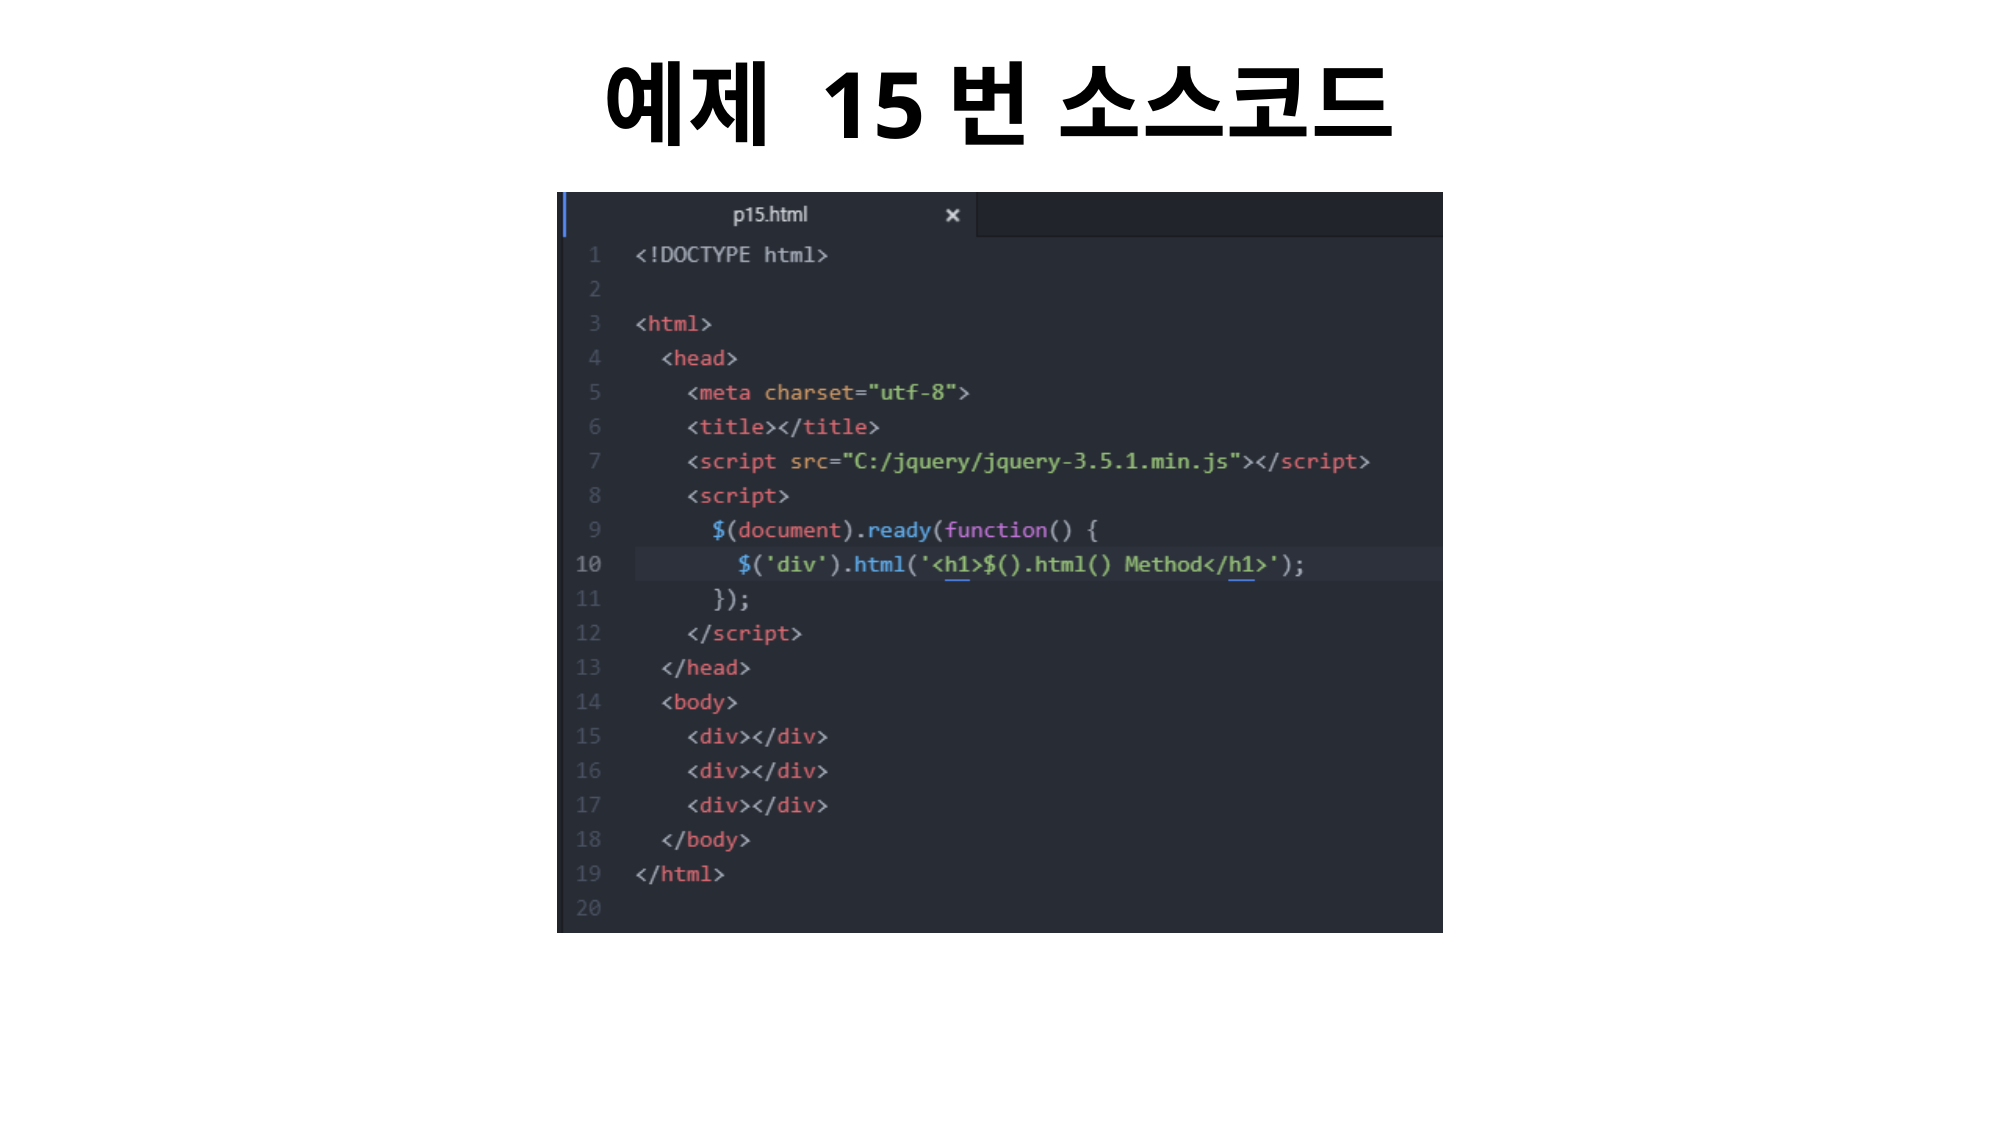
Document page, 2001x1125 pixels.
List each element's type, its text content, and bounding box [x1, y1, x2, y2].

picture [557, 192, 1443, 933]
title 예제 15번 소스코드 [137, 0, 1863, 218]
